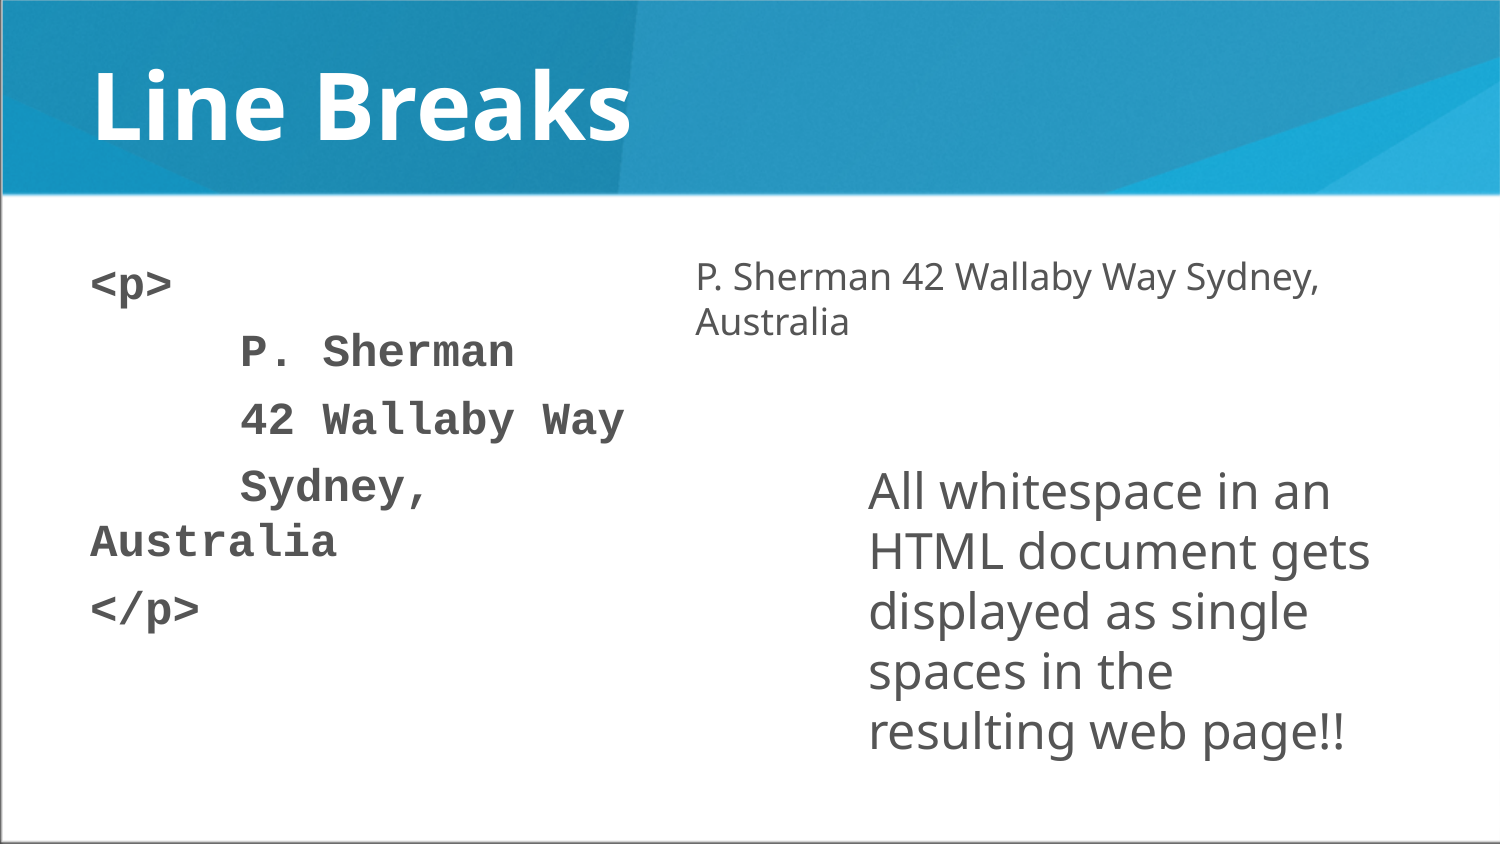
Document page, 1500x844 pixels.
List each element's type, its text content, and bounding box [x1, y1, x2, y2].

list P. Sherman 42 Wallaby Way Sydney, Australia [680, 238, 1474, 800]
picture [0, 0, 1500, 844]
list <p> P. Sherman 42 Wallaby Way Sydney, Australia </p> [75, 238, 680, 800]
title Line Breaks [75, 33, 1425, 175]
text_box All whitespace in an HTML document gets displayed as single spaces in the resulting web page!! [853, 444, 1392, 788]
